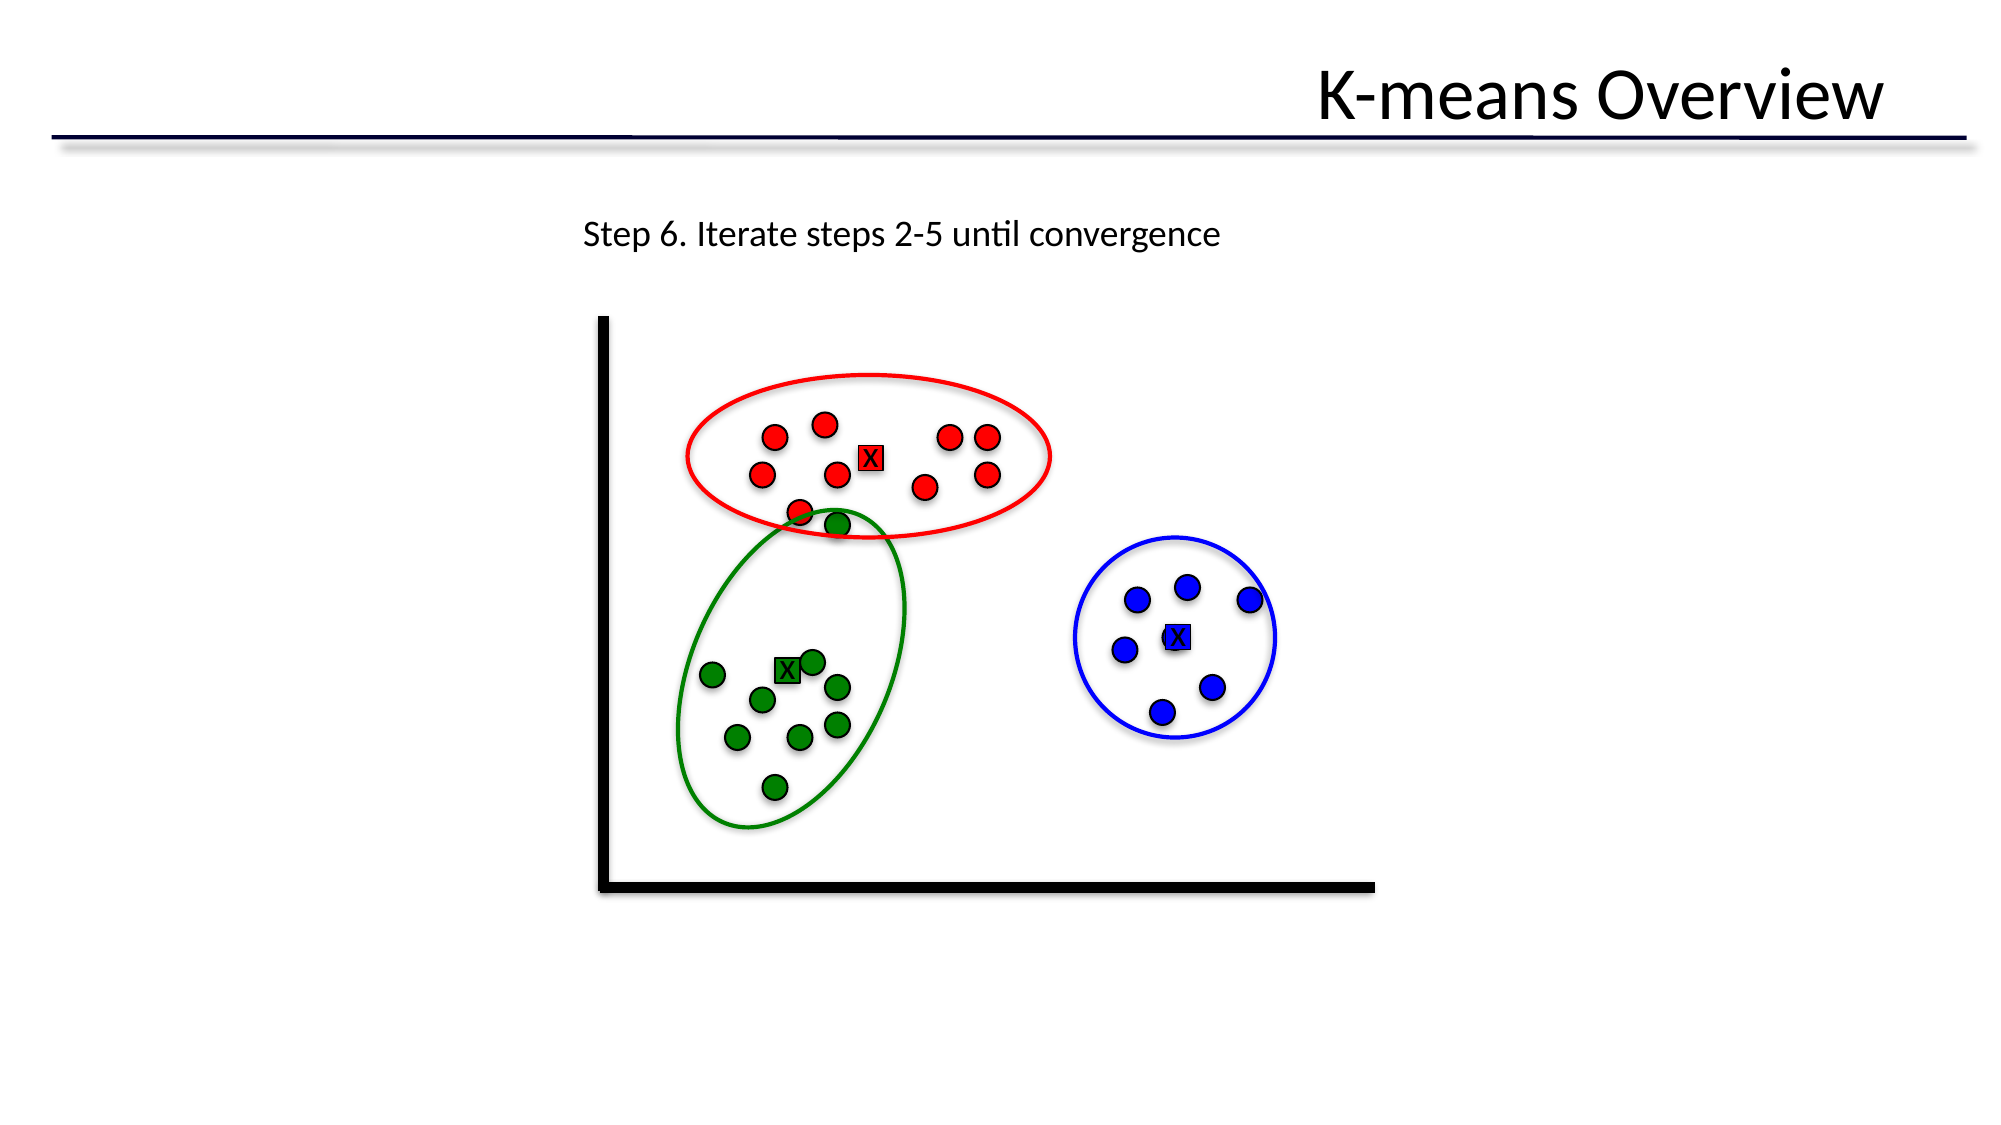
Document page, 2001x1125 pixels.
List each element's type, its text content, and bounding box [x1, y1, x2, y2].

title K-means Overview [99, 37, 1900, 225]
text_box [858, 429, 884, 476]
text_box Step 6. Iterate steps 2-5 until convergence [568, 201, 1237, 262]
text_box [774, 641, 801, 688]
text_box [1165, 608, 1191, 654]
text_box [599, 315, 1376, 892]
